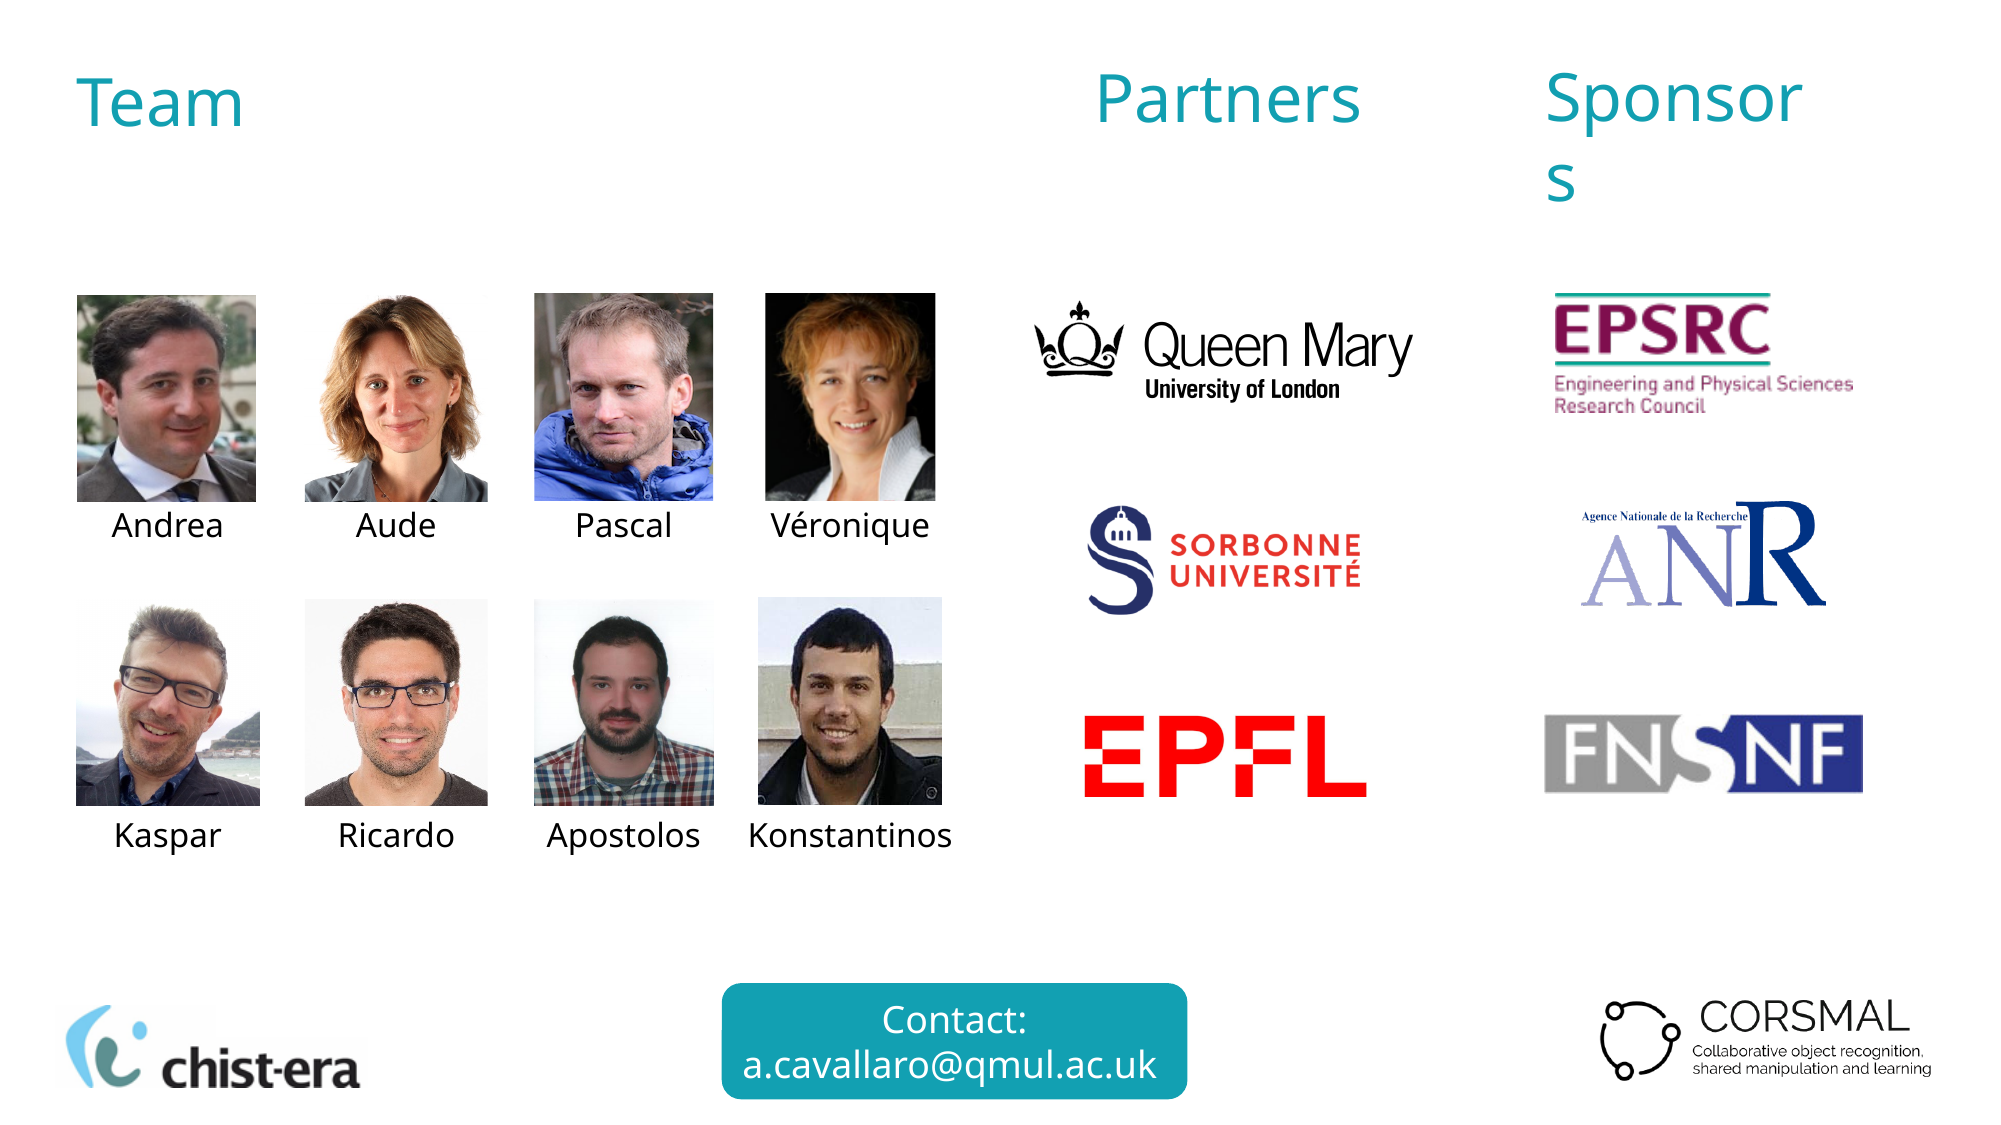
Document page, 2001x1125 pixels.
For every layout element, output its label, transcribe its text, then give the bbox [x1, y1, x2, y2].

text_box Sponsors [1496, 30, 1863, 149]
text_box Partners [1046, 31, 1565, 148]
picture [1074, 714, 1373, 797]
picture [1544, 714, 1863, 794]
text_box Contact: a.cavallaro@qmul.ac.uk [721, 983, 1188, 1100]
picture [1034, 300, 1413, 403]
picture [1555, 293, 1853, 413]
picture [1578, 978, 1953, 1092]
text_box Team [27, 35, 616, 154]
picture [55, 1005, 368, 1088]
picture [1581, 501, 1826, 607]
picture [1087, 505, 1360, 615]
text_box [76, 293, 962, 862]
